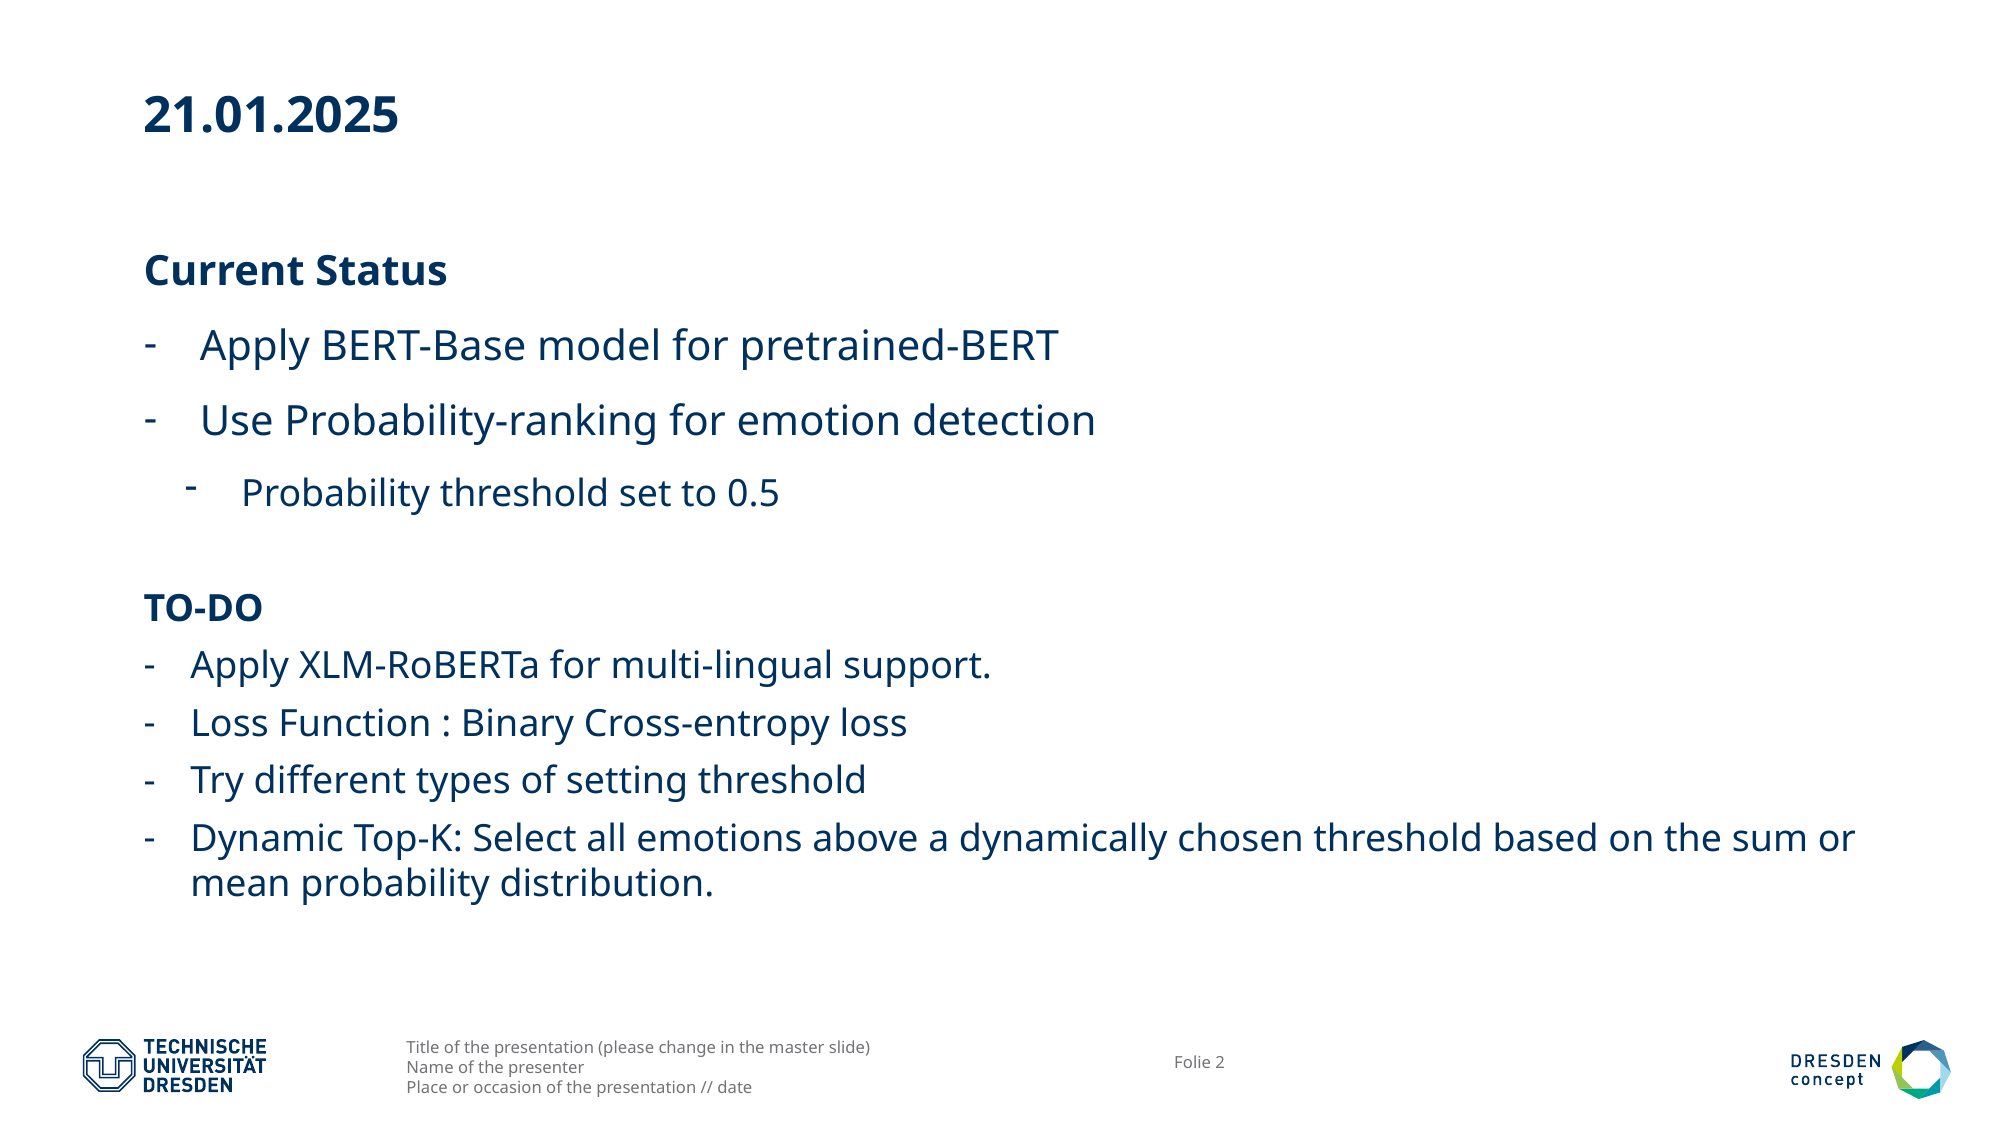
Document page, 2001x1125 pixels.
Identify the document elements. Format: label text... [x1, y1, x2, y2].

list Current Status Apply BERT-Base model for pretrained-BERT Use Probability-ranking for emotion detection Probability threshold set to 0.5 TO-DO Apply XLM-RoBERTa for multi-lingual support. Loss Function : Binary Cross-entropy loss Try different types of setting threshold Dynamic Top-K: Select all emotions above a dynamically chosen threshold based on the sum or mean probability distribution. [143, 243, 1880, 957]
title 21.01.2025 [143, 56, 1880, 169]
